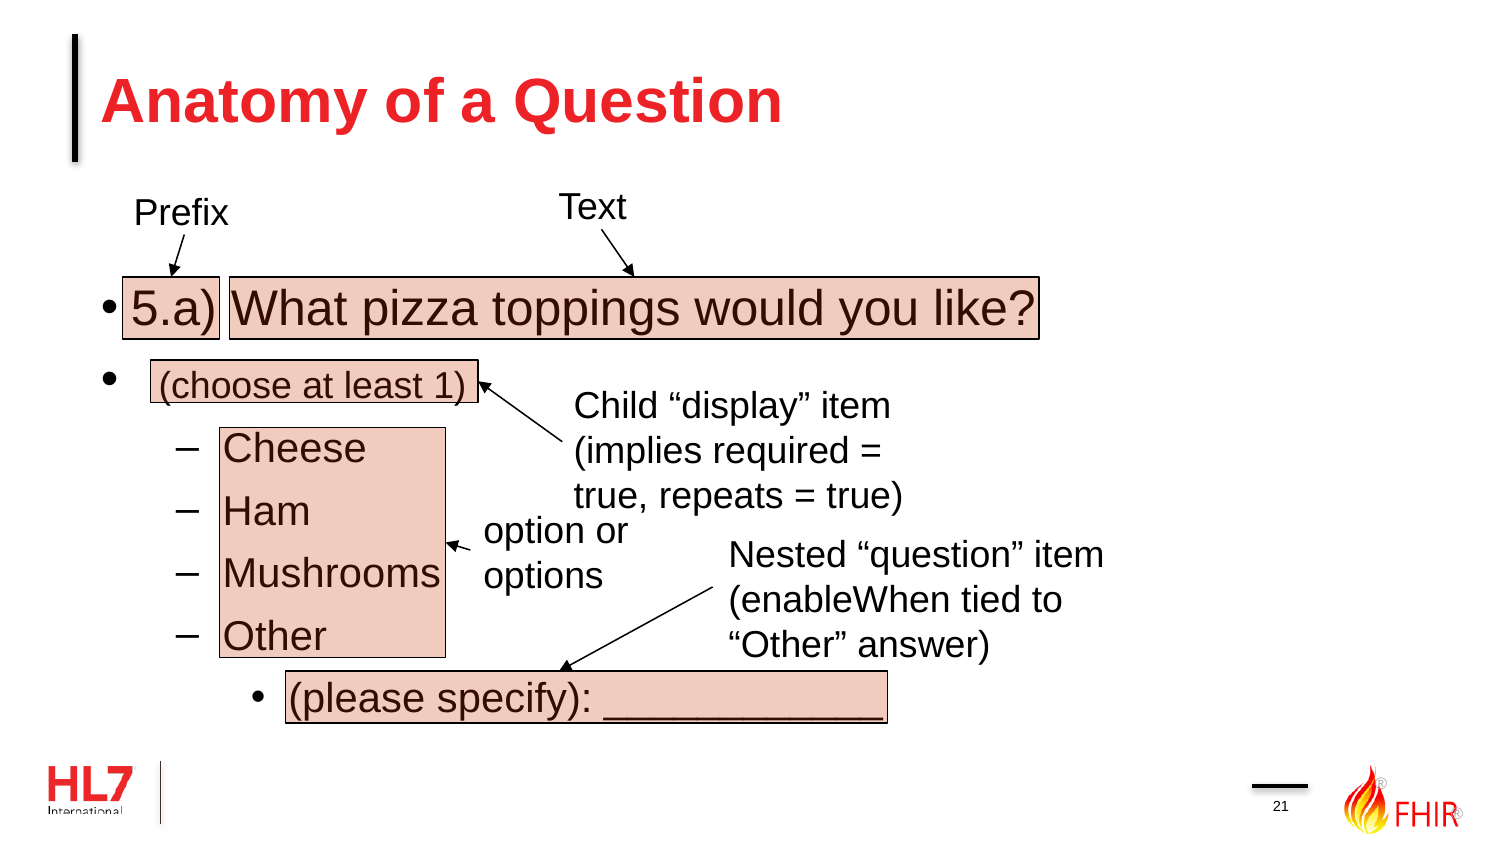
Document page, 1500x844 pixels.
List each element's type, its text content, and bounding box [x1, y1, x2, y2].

title Anatomy of a Question [100, 33, 1451, 130]
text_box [219, 512, 650, 658]
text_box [122, 181, 253, 340]
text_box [150, 359, 955, 504]
slide_number 21 [1258, 786, 1304, 814]
list 5.a) What pizza toppings would you like? (choose at least 1) Cheese Ham Mushrooms Other (please specify): ____________ [100, 130, 1451, 640]
picture [1339, 760, 1463, 837]
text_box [285, 524, 1121, 724]
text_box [229, 176, 1040, 340]
